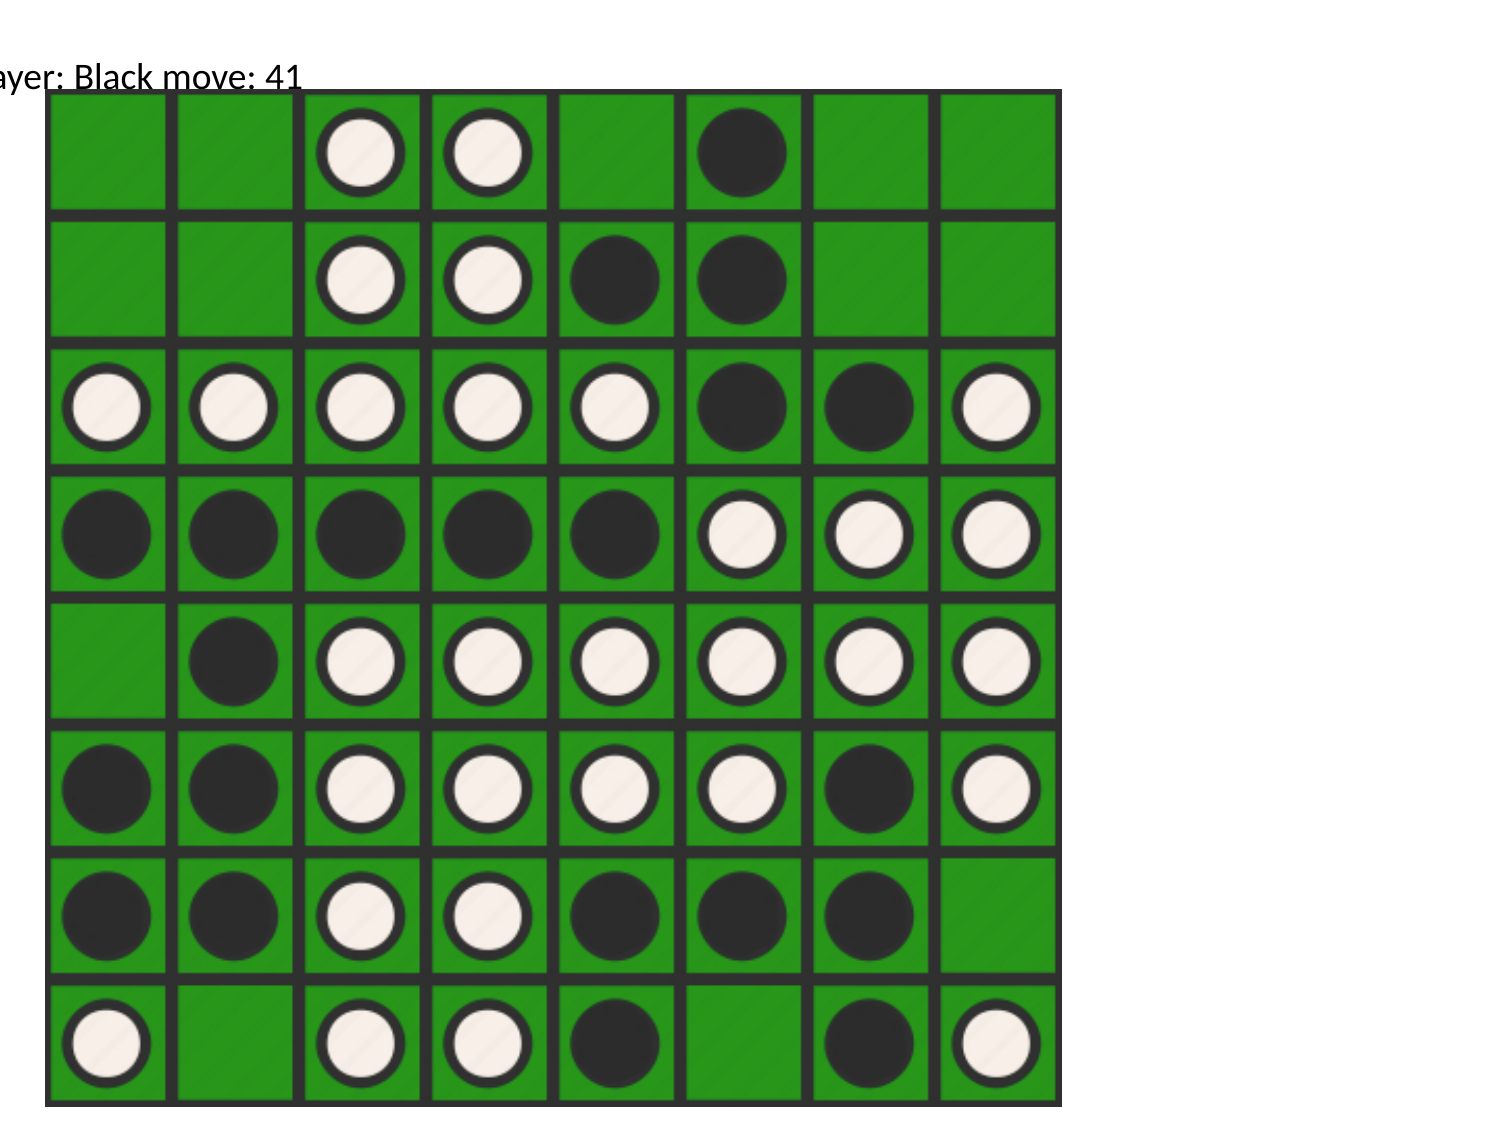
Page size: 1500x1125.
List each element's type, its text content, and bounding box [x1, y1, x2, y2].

picture [44, 89, 1062, 1107]
text_box turn: 47 player: Black move: 41 [0, 44, 319, 105]
